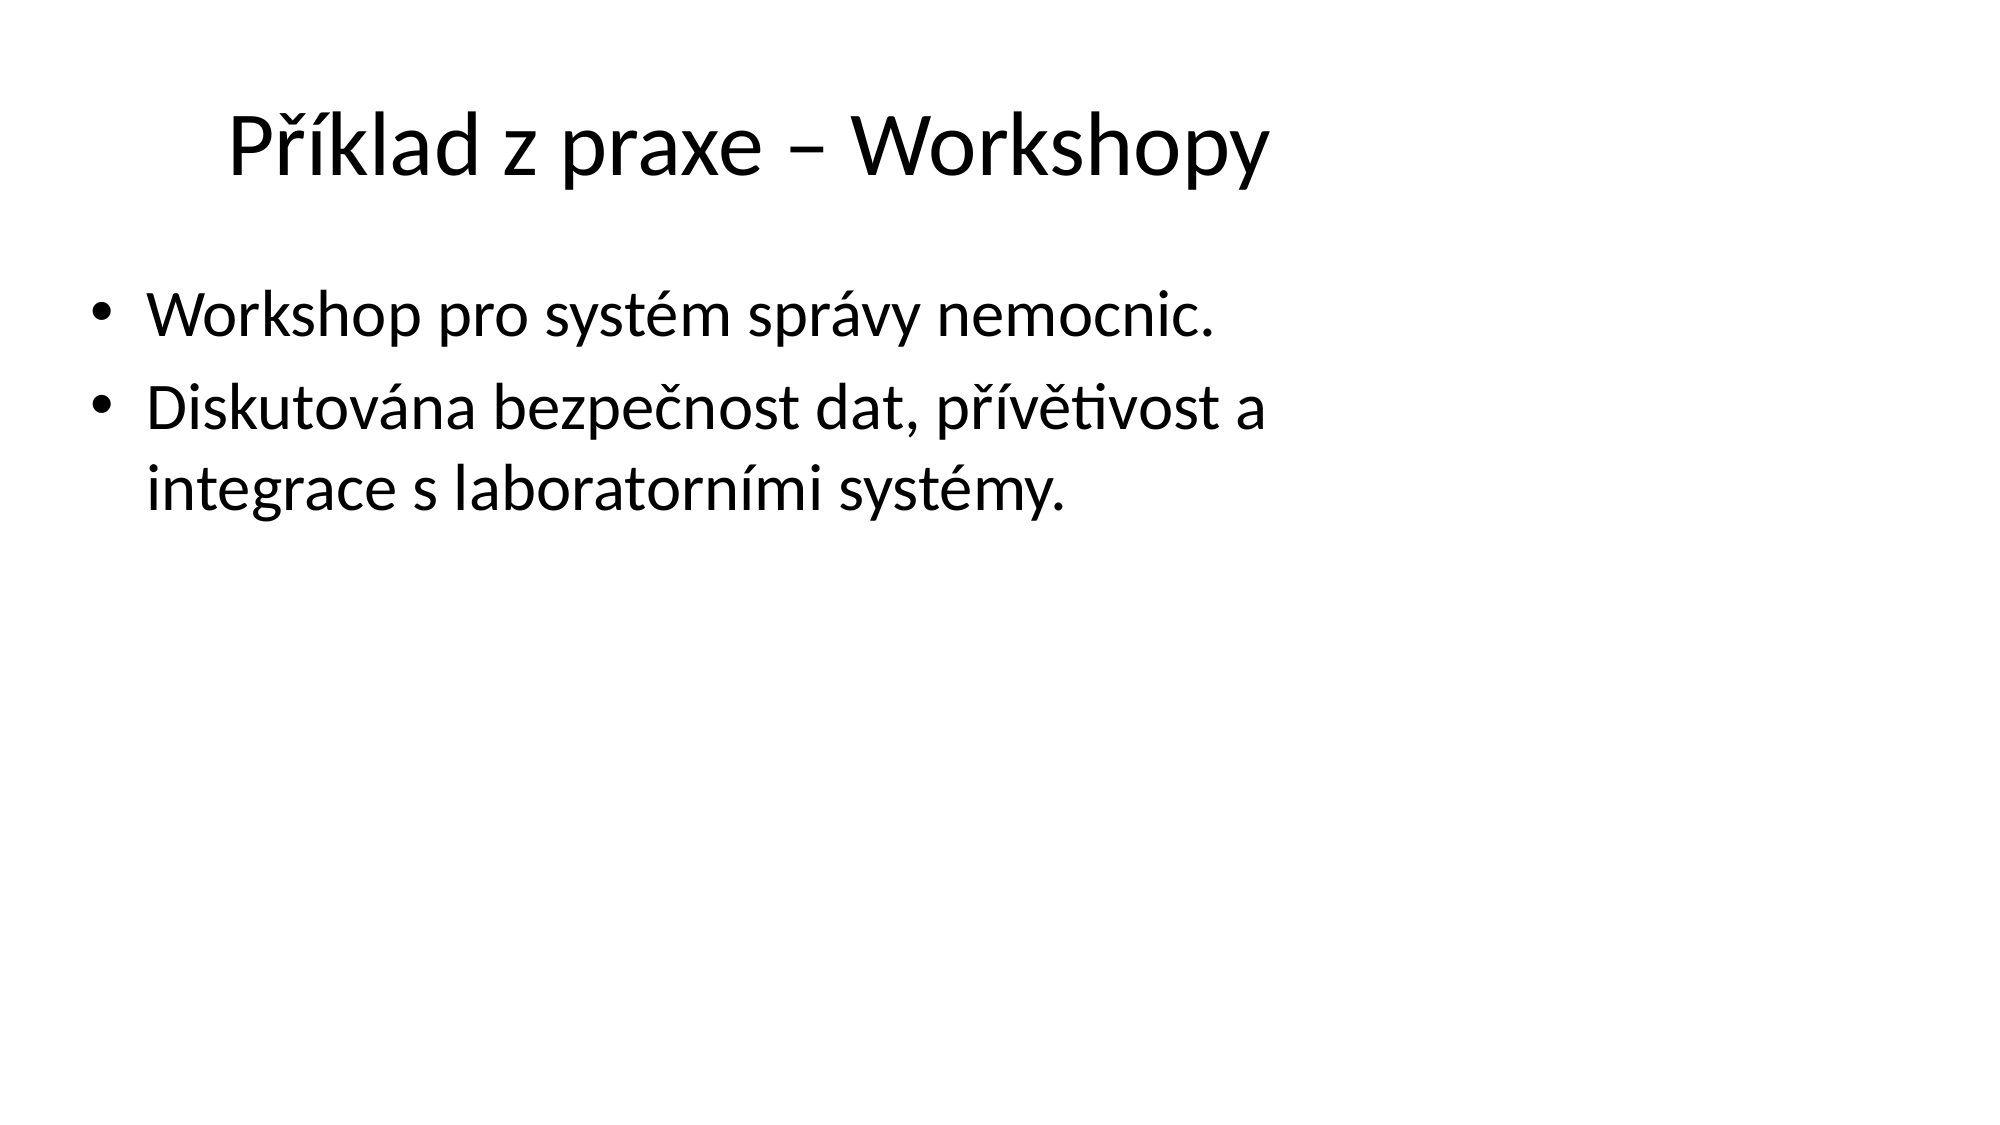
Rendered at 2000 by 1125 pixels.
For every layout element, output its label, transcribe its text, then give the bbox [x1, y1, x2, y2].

title Příklad z praxe – Workshopy [75, 45, 1425, 233]
list Workshop pro systém správy nemocnic. Diskutována bezpečnost dat, přívětivost a integrace s laboratorními systémy. [75, 262, 1425, 1005]
